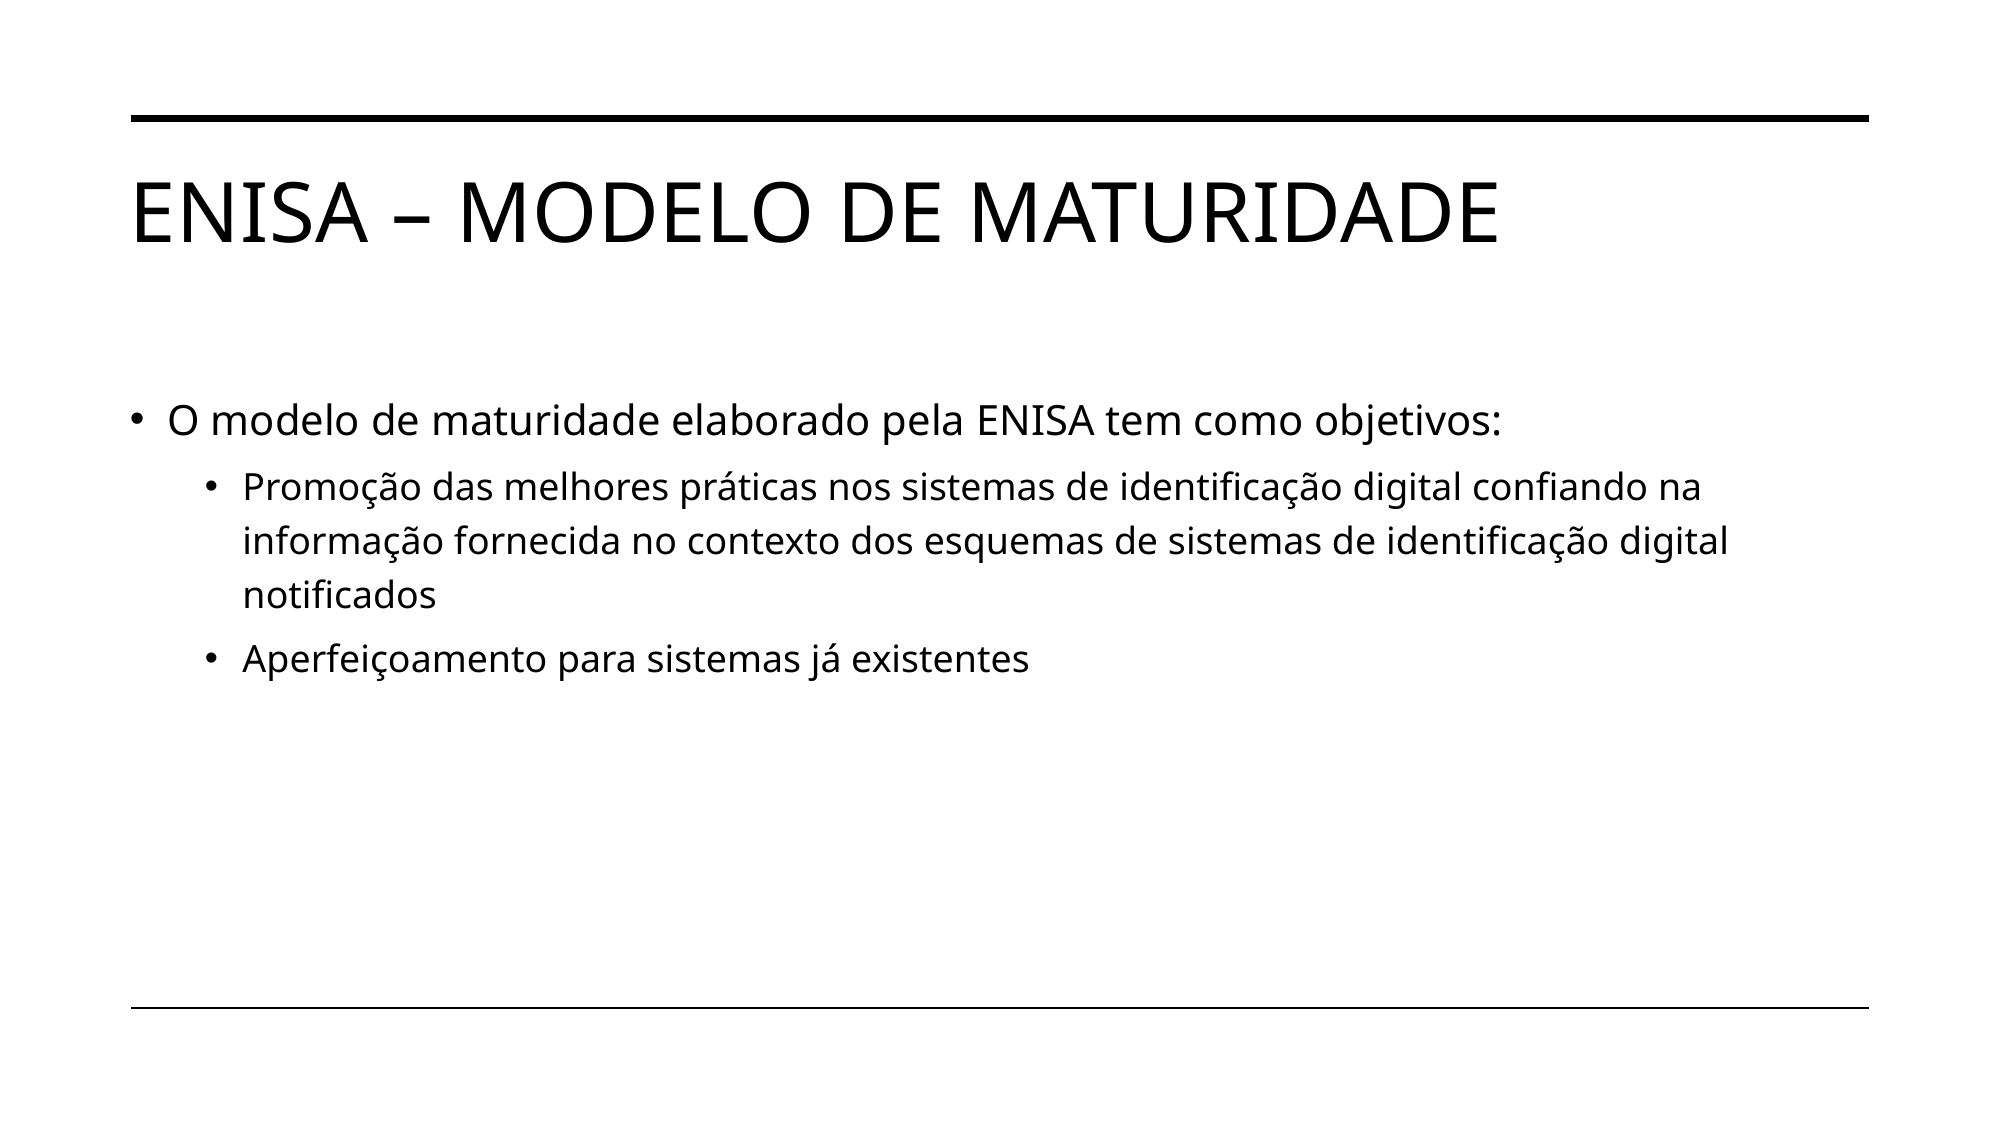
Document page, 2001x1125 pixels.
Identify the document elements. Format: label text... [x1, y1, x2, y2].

title ENISA – Modelo de maturidade [114, 151, 1869, 376]
list O modelo de maturidade elaborado pela ENISA tem como objetivos: Promoção das melhores práticas nos sistemas de identificação digital confiando na informação fornecida no contexto dos esquemas de sistemas de identificação digital notificados Aperfeiçoamento para sistemas já existentes [114, 376, 1869, 973]
